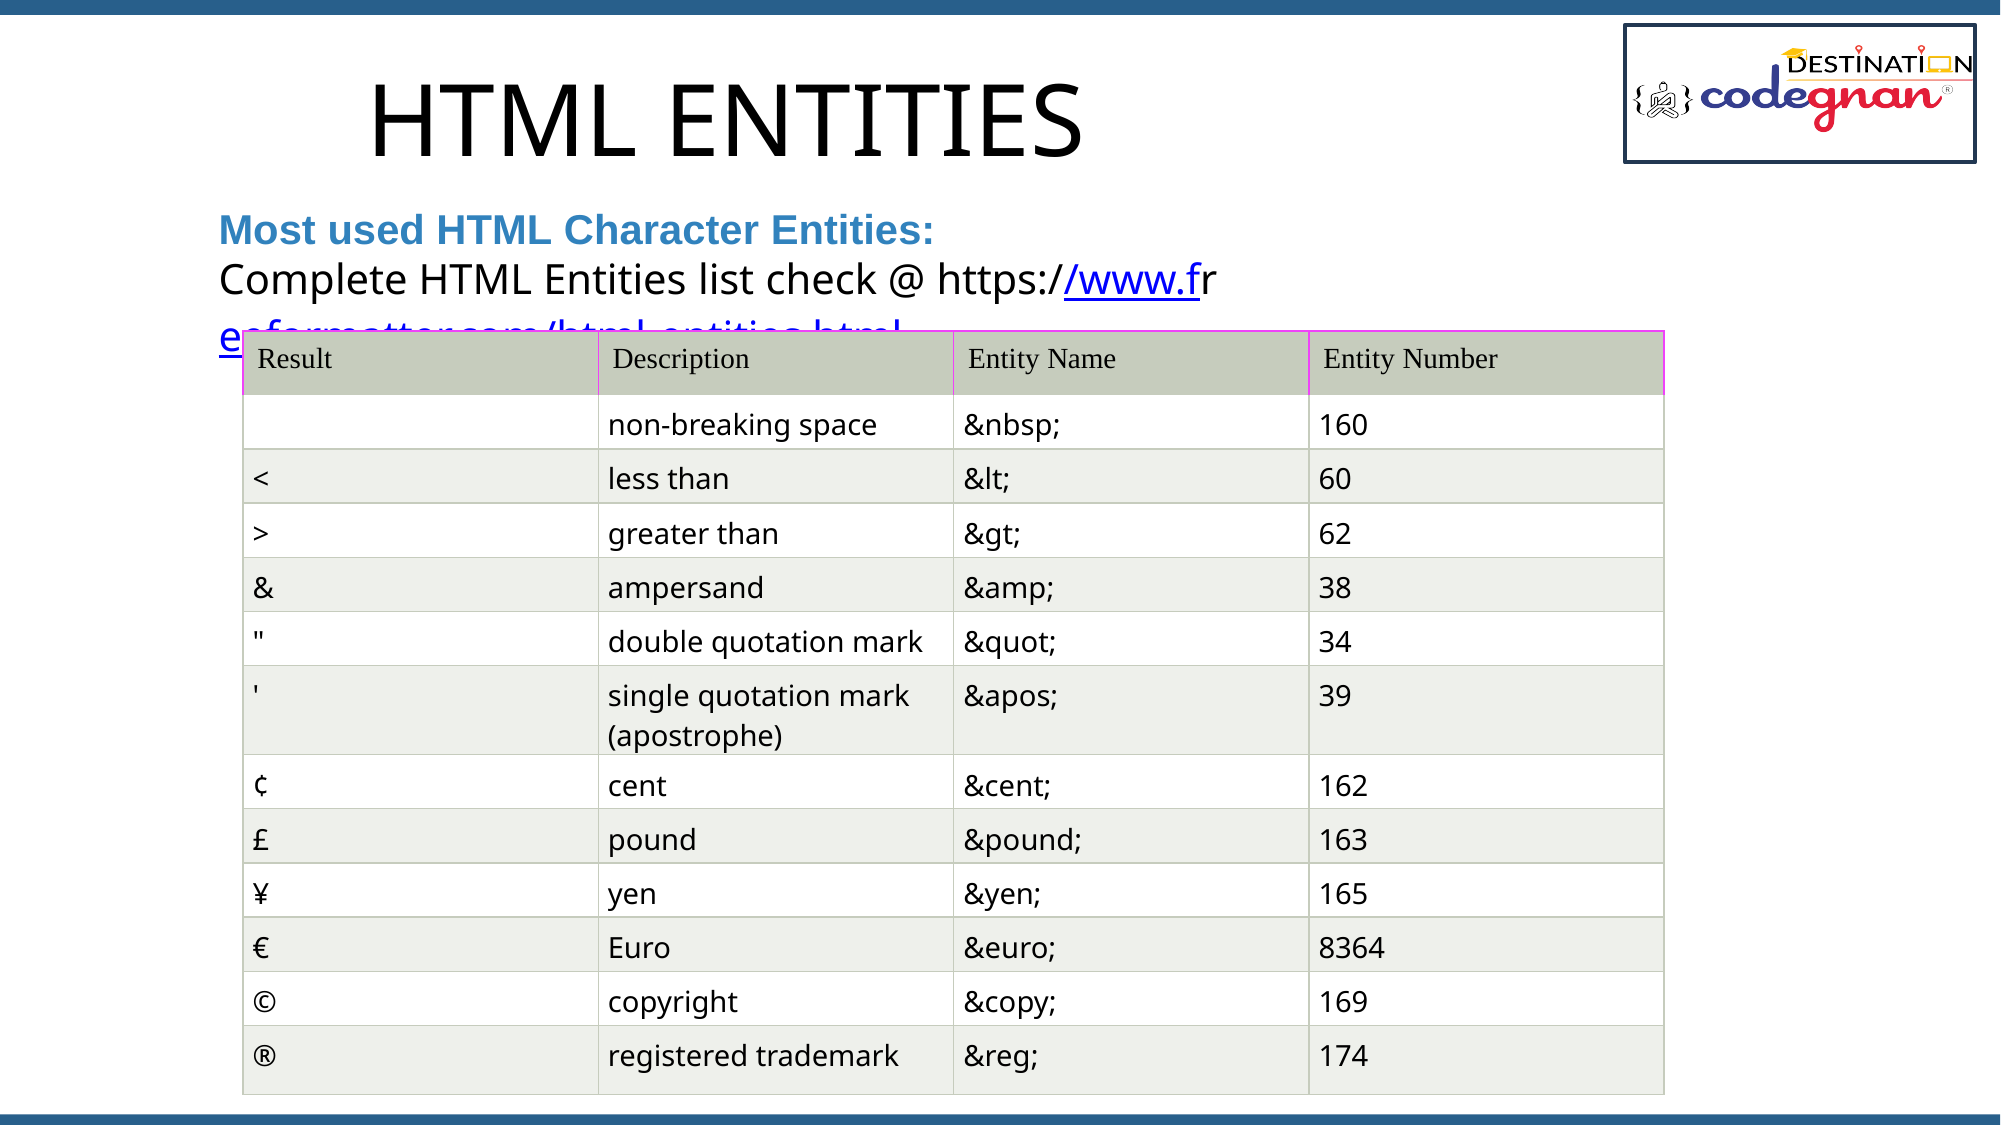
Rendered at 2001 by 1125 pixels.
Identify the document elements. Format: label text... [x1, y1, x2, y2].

table_cell 60 [1310, 450, 1663, 502]
table_cell pound [599, 809, 953, 862]
table_cell cent [599, 755, 953, 808]
table_cell yen [599, 864, 953, 916]
table_cell &apos; [954, 666, 1308, 754]
table_cell ' [244, 666, 598, 754]
table_cell 38 [1310, 558, 1663, 611]
table_cell 165 [1310, 864, 1663, 916]
table_cell &amp; [954, 558, 1308, 611]
table_cell Euro [599, 918, 953, 971]
table_cell &nbsp; [954, 395, 1308, 448]
table_cell copyright [599, 972, 953, 1025]
table_cell € [244, 918, 598, 971]
table_cell &copy; [954, 972, 1308, 1025]
table_cell &gt; [954, 504, 1308, 557]
table_cell &lt; [954, 450, 1308, 502]
table_cell " [244, 612, 598, 665]
table_cell & [244, 558, 598, 611]
table_cell > [244, 504, 598, 557]
table_cell ¥ [244, 864, 598, 916]
table_cell &reg; [954, 1026, 1308, 1094]
table_cell non-breaking space [599, 395, 953, 448]
table_cell © [244, 972, 598, 1025]
table_cell &pound; [954, 809, 1308, 862]
table_cell single quotation mark (apostrophe) [599, 666, 953, 754]
title HTML ENTITIES [364, 54, 1115, 200]
table_cell less than [599, 450, 953, 502]
table_cell ® [244, 1026, 598, 1094]
table_cell 174 [1310, 1026, 1663, 1094]
table_cell 34 [1310, 612, 1663, 665]
table_cell 162 [1310, 755, 1663, 808]
table_cell 160 [1310, 395, 1663, 448]
table_cell ampersand [599, 558, 953, 611]
table_cell £ [244, 809, 598, 862]
table_cell < [244, 450, 598, 502]
table_cell 62 [1310, 504, 1663, 557]
table_cell 169 [1310, 972, 1663, 1025]
table_cell double quotation mark [599, 612, 953, 665]
table_cell &euro; [954, 918, 1308, 971]
table_header Result [244, 332, 598, 395]
text_box Most used HTML Character Entities: Complete HTML Entities list check @ https://www.freeformatter.com/html-entities.html [216, 200, 1796, 367]
table_header Description [599, 332, 953, 395]
table_cell registered trademark [599, 1026, 953, 1094]
table_cell &quot; [954, 612, 1308, 665]
table_cell 163 [1310, 809, 1663, 862]
table_cell 8364 [1310, 918, 1663, 971]
table_header Entity Name [954, 332, 1308, 395]
table_cell 39 [1310, 666, 1663, 754]
text_box [1623, 23, 1977, 164]
table_cell &cent; [954, 755, 1308, 808]
table_cell greater than [599, 504, 953, 557]
table_cell ¢ [244, 755, 598, 808]
table_cell [244, 395, 598, 448]
table_header Entity Number [1310, 332, 1663, 395]
table_cell &yen; [954, 864, 1308, 916]
